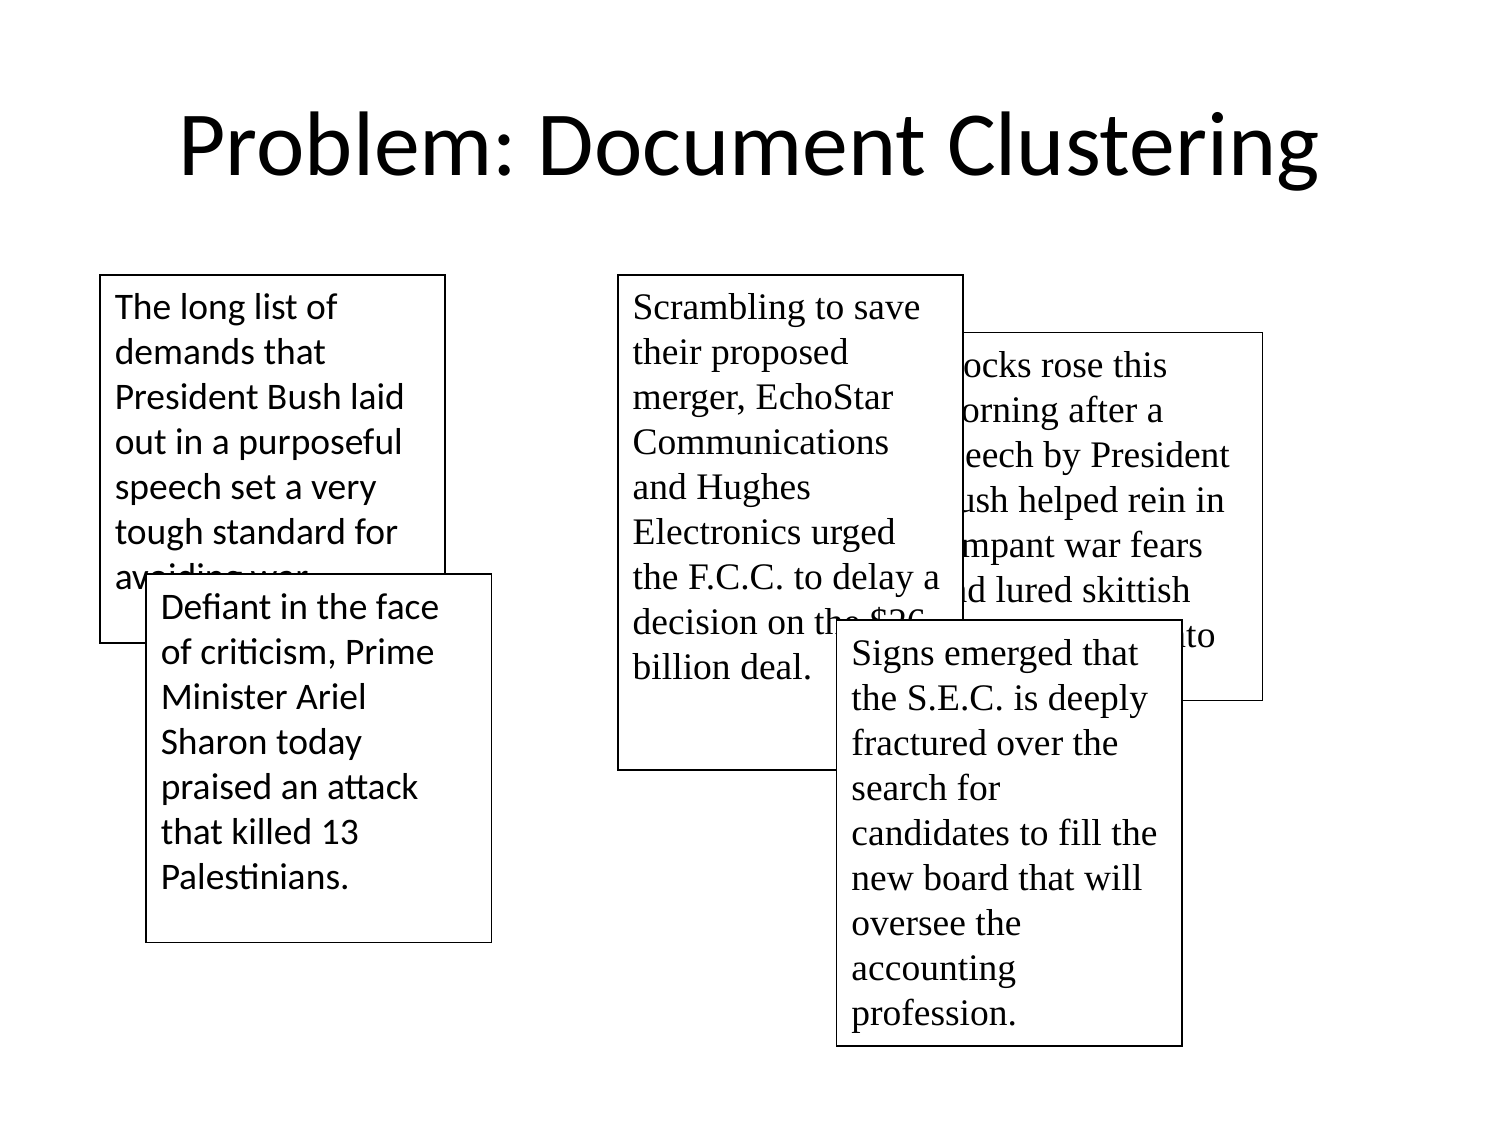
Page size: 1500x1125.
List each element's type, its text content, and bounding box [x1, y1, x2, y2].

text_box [99, 274, 1263, 1047]
title Problem: Document Clustering [75, 45, 1425, 233]
